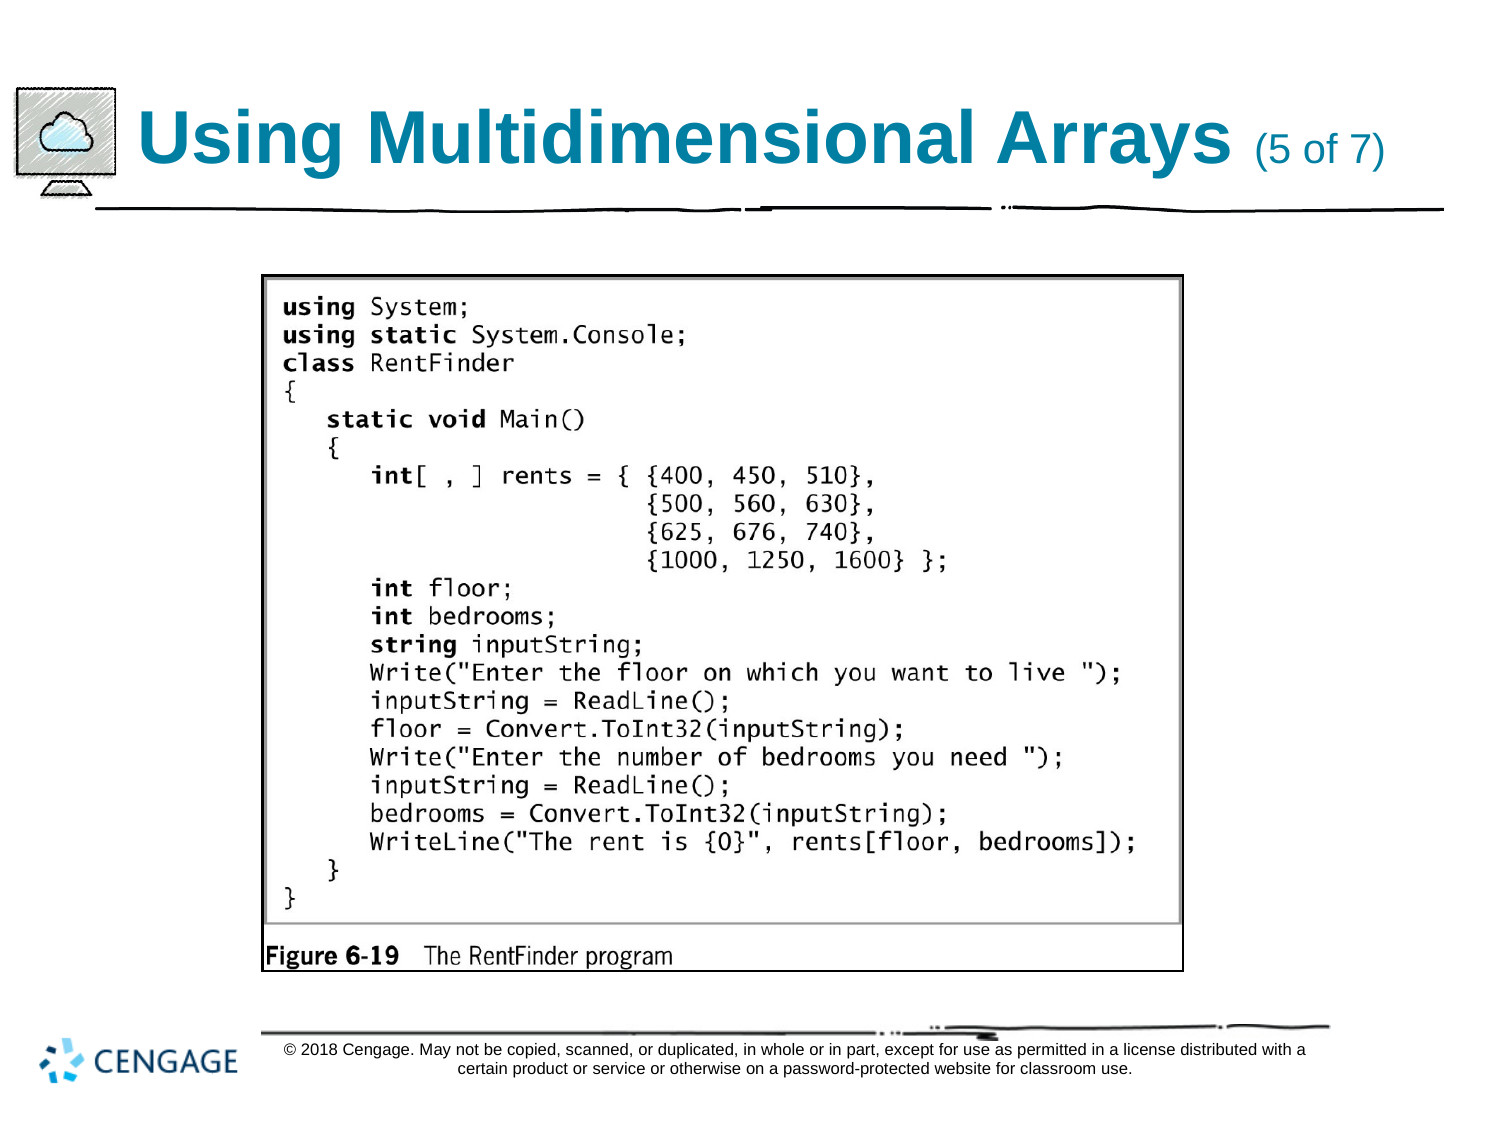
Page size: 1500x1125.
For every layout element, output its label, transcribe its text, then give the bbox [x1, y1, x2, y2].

title Using Multidimensional Arrays (5 of 7) [137, 87, 1475, 179]
picture [95, 205, 1444, 213]
picture [19, 1024, 250, 1096]
list © 2018 Cengage. May not be copied, scanned, or duplicated, in whole or in part, except for use as permitted in a license distributed with a certain product or service or otherwise on a password-protected website for classroom use. [261, 1040, 1331, 1089]
picture [261, 274, 1184, 972]
picture [13, 86, 117, 201]
picture [261, 1024, 1331, 1040]
